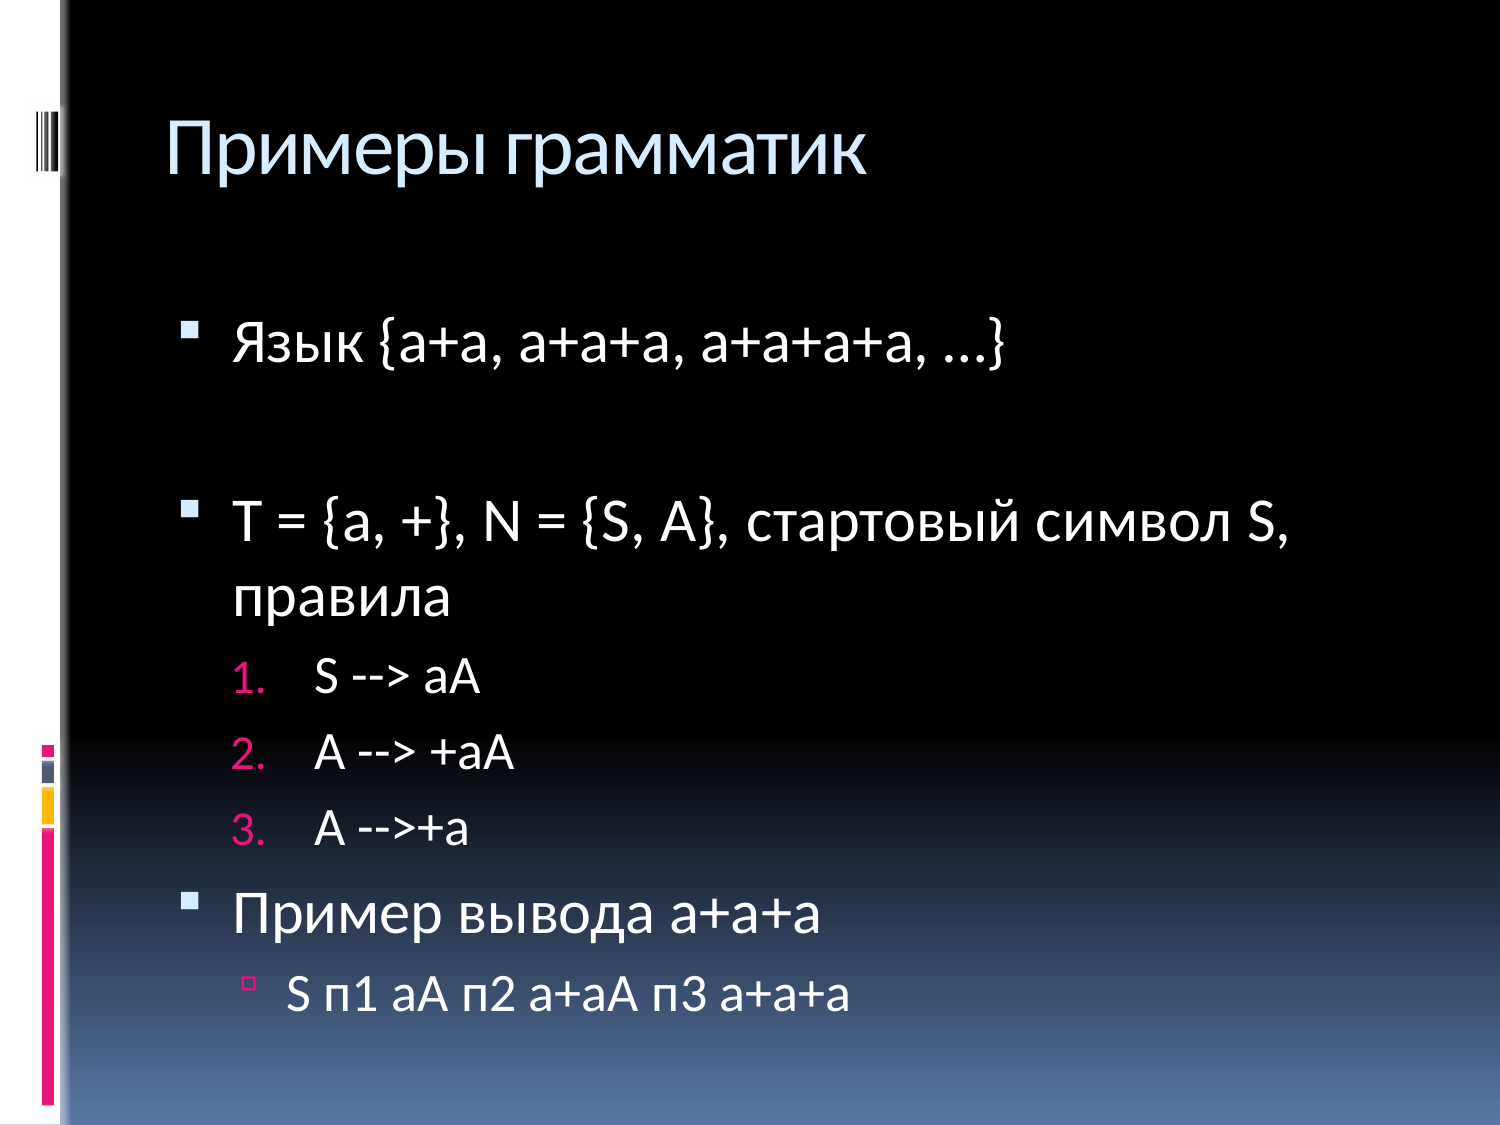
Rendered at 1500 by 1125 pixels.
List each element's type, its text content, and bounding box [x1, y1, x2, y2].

list Язык {a+a, a+a+a, a+a+a+a, …} T = {a, +}, N = {S, A}, стартовый символ S, правила S --> aA A --> +aA A -->+a Пример вывода а+а+a S п1 aA п2 a+aA п3 а+а+а [150, 292, 1425, 1043]
title Примеры грамматик [150, 83, 1425, 234]
